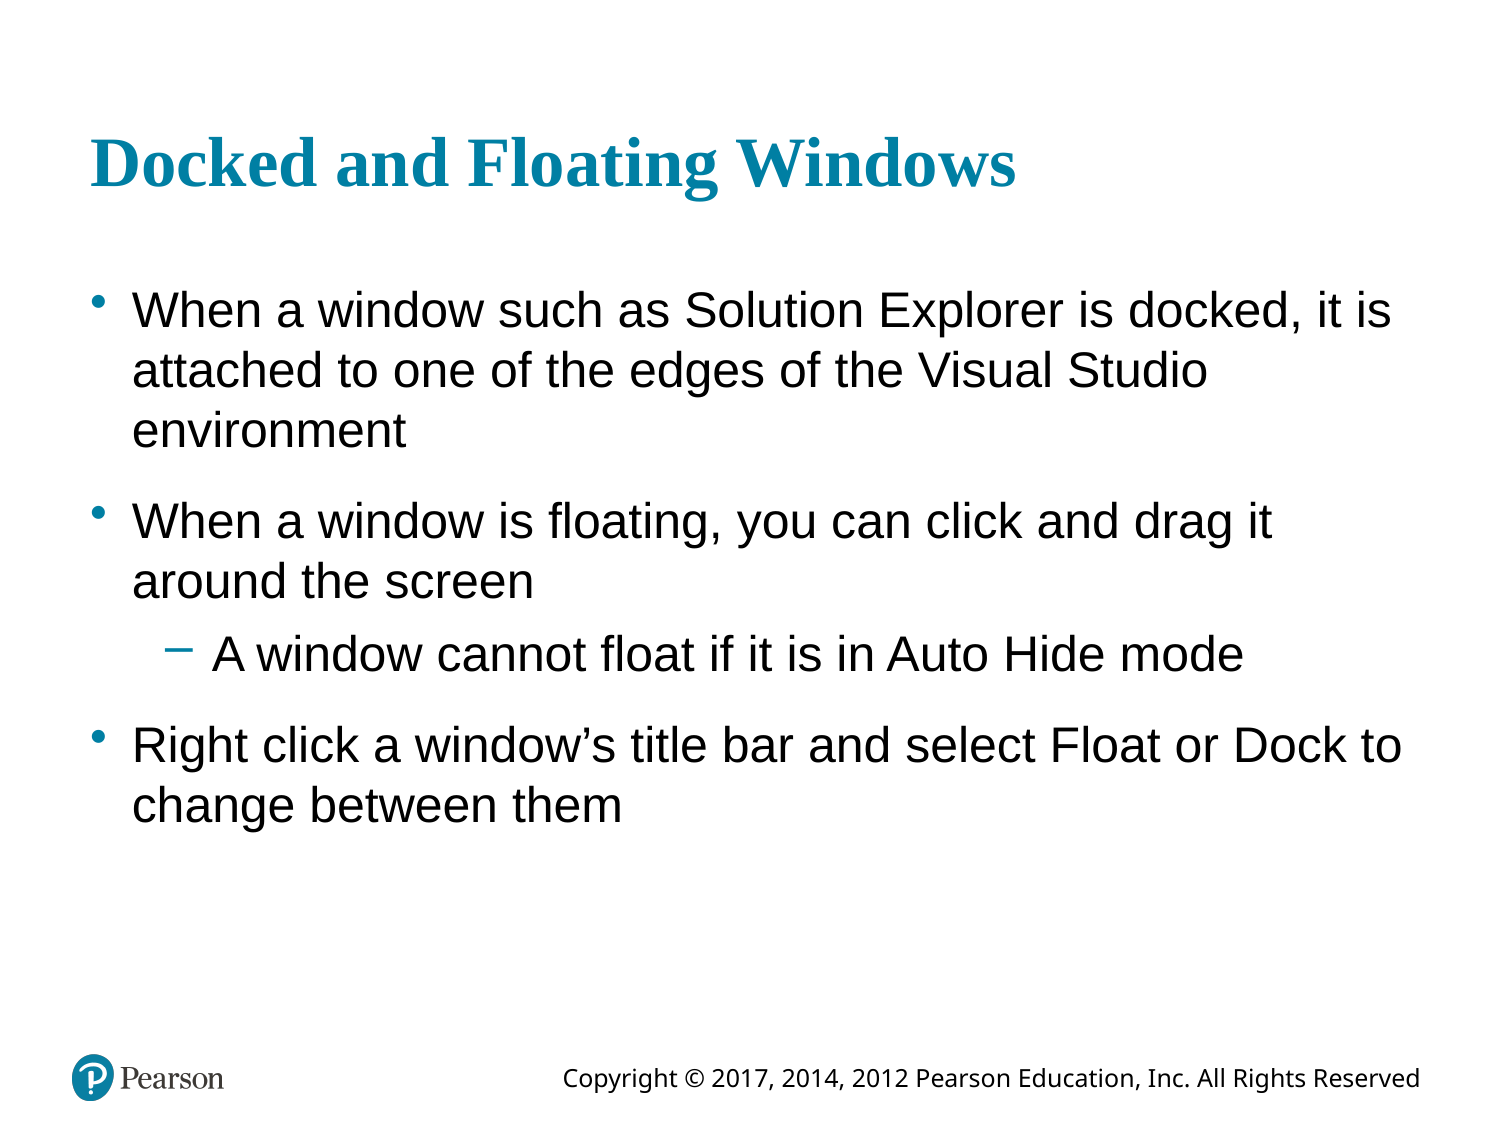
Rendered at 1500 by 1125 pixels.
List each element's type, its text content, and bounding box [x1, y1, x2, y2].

picture [98, 1054, 224, 1101]
picture [80, 1063, 106, 1088]
list When a window such as Solution Explorer is docked, it is attached to one of the edges of the Visual Studio environment When a window is floating, you can click and drag it around the screen A window cannot float if it is in Auto Hide mode Right click a window’s title bar and select Float or Dock to change between them [75, 262, 1425, 1005]
picture [72, 1087, 83, 1101]
picture [72, 1054, 88, 1070]
title Docked and Floating Windows [75, 0, 1425, 216]
